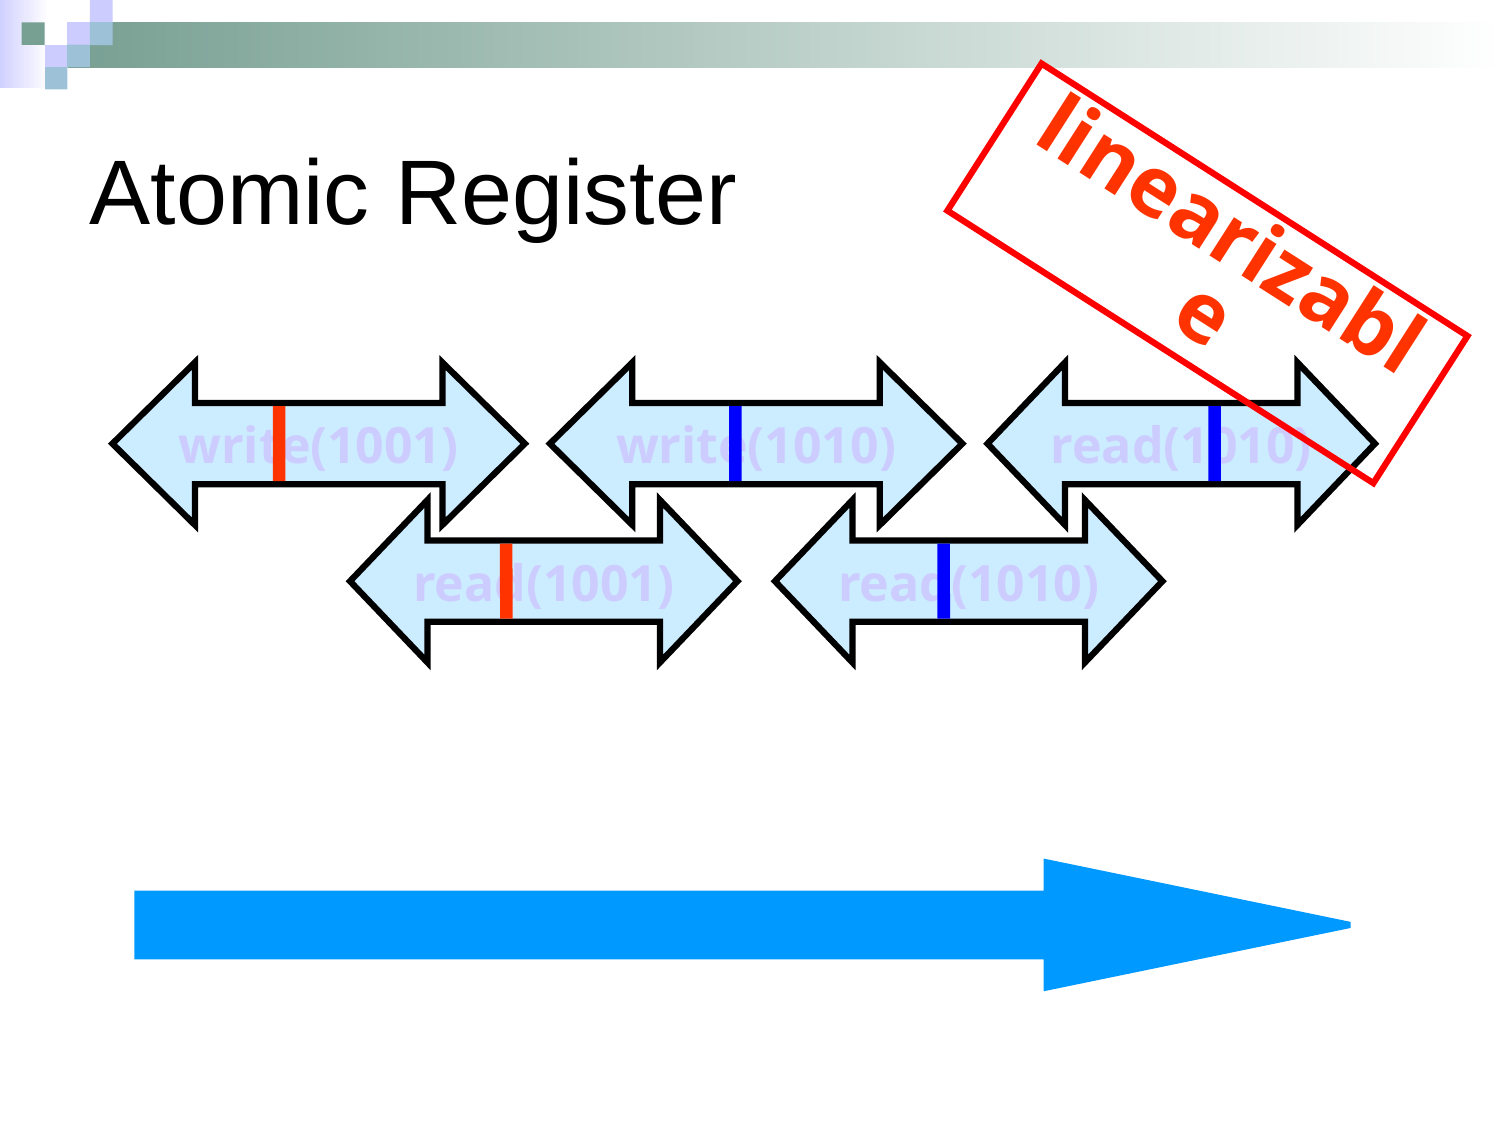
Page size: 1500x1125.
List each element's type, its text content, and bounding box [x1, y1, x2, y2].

text_box Atomic Register [75, 75, 1085, 300]
text_box read(1010) [987, 362, 1351, 525]
text_box Atomic Register [1062, 75, 1425, 300]
text_box write(1001) [112, 362, 525, 525]
text_box write(1010) [549, 362, 963, 525]
text_box [137, 862, 1350, 988]
text_box read(1001) [350, 500, 738, 663]
text_box read(1010) [774, 500, 1163, 663]
text_box linearizable [947, 63, 1468, 484]
